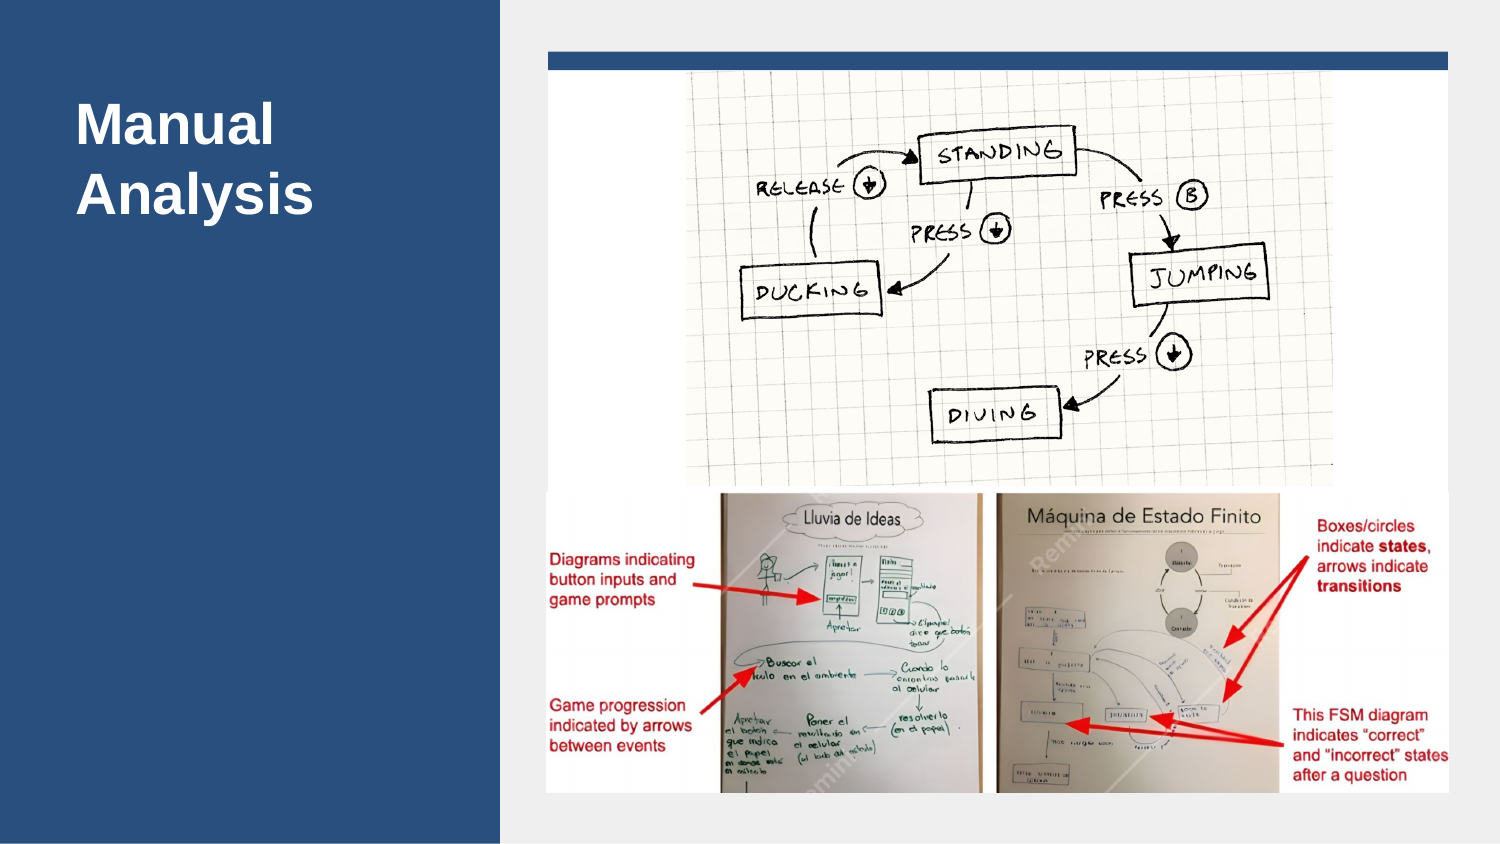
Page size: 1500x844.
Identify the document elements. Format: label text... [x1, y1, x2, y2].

picture [546, 492, 1449, 794]
title Manual Analysis [60, 71, 446, 793]
picture [686, 70, 1334, 486]
